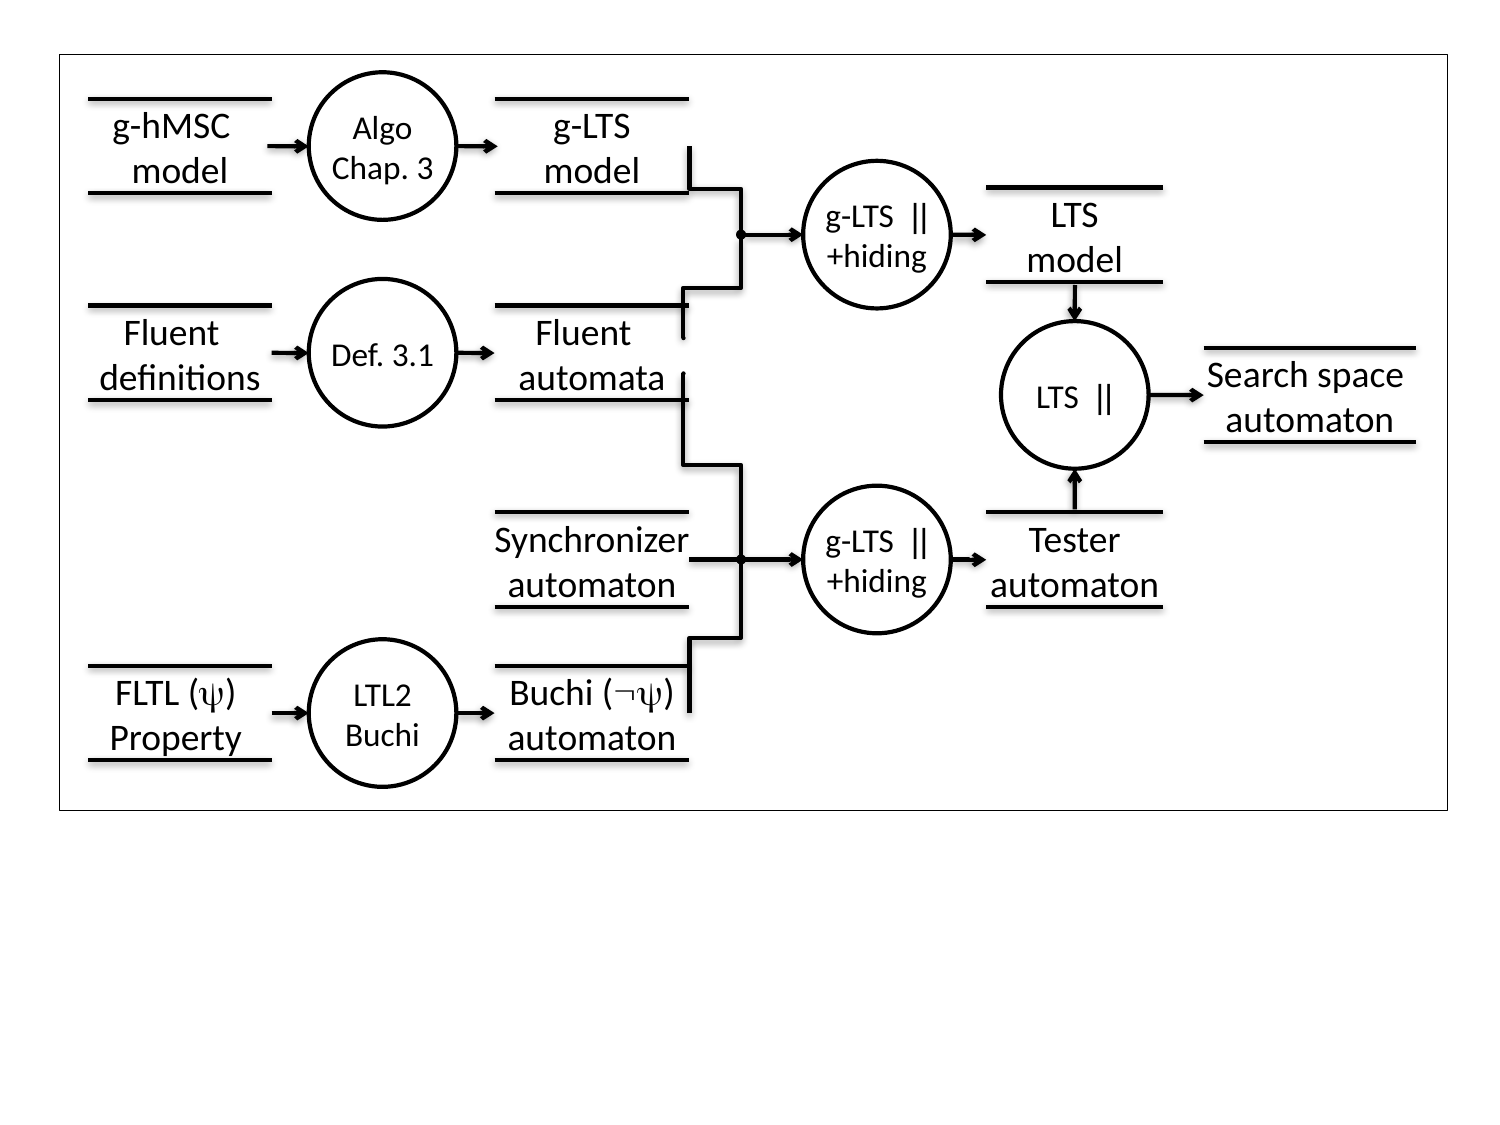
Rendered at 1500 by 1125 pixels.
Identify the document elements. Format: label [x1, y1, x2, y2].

text_box [58, 54, 1448, 811]
